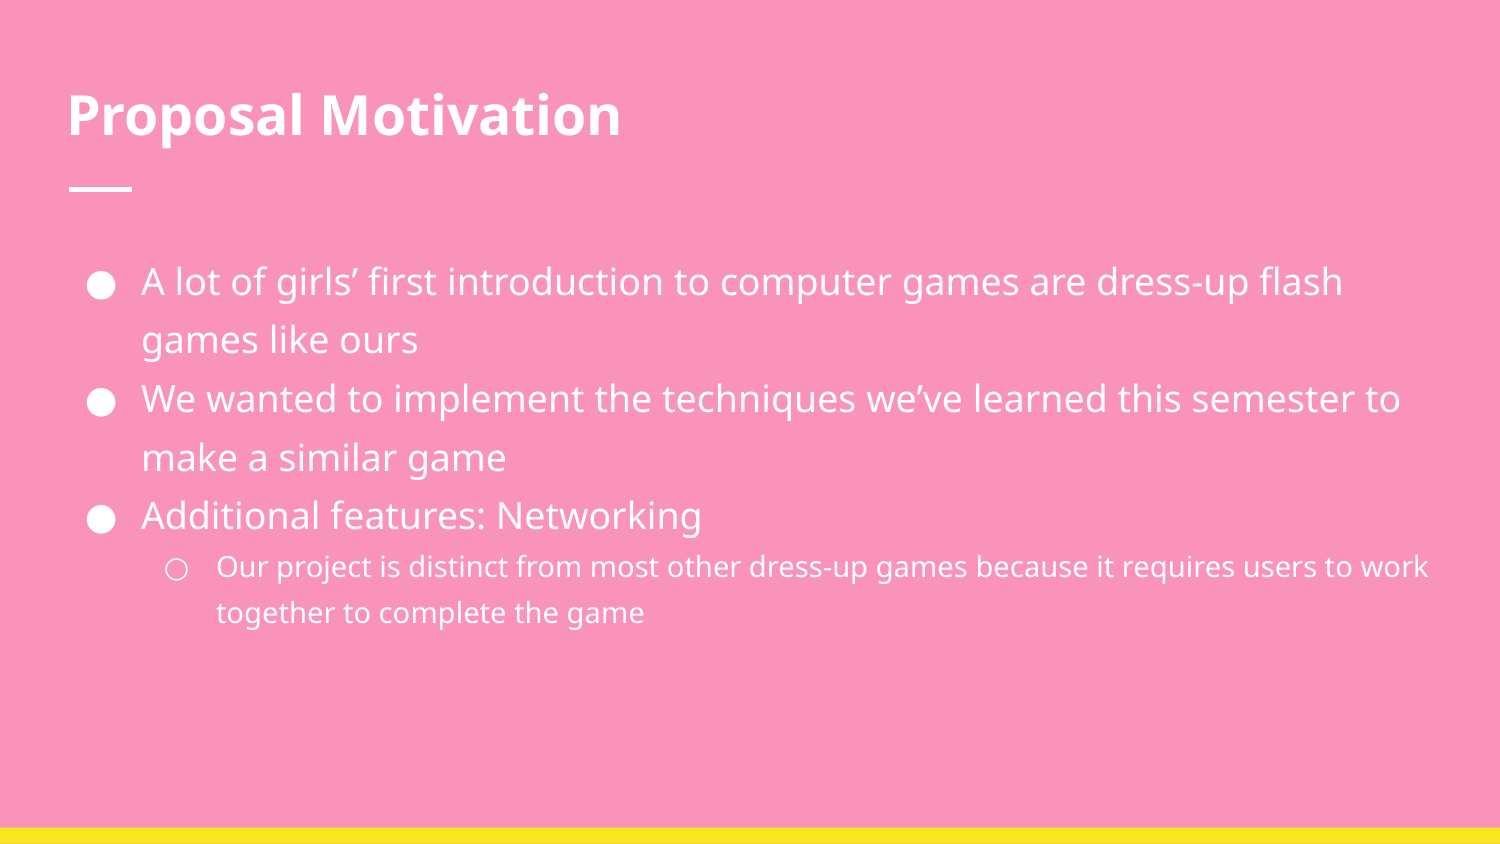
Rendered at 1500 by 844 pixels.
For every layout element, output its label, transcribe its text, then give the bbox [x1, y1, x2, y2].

title Proposal Motivation [51, 61, 1449, 167]
list A lot of girls’ first introduction to computer games are dress-up flash games like ours We wanted to implement the techniques we’ve learned this semester to make a similar game Additional features: Networking Our project is distinct from most other dress-up games because it requires users to work together to complete the game [51, 232, 1449, 750]
